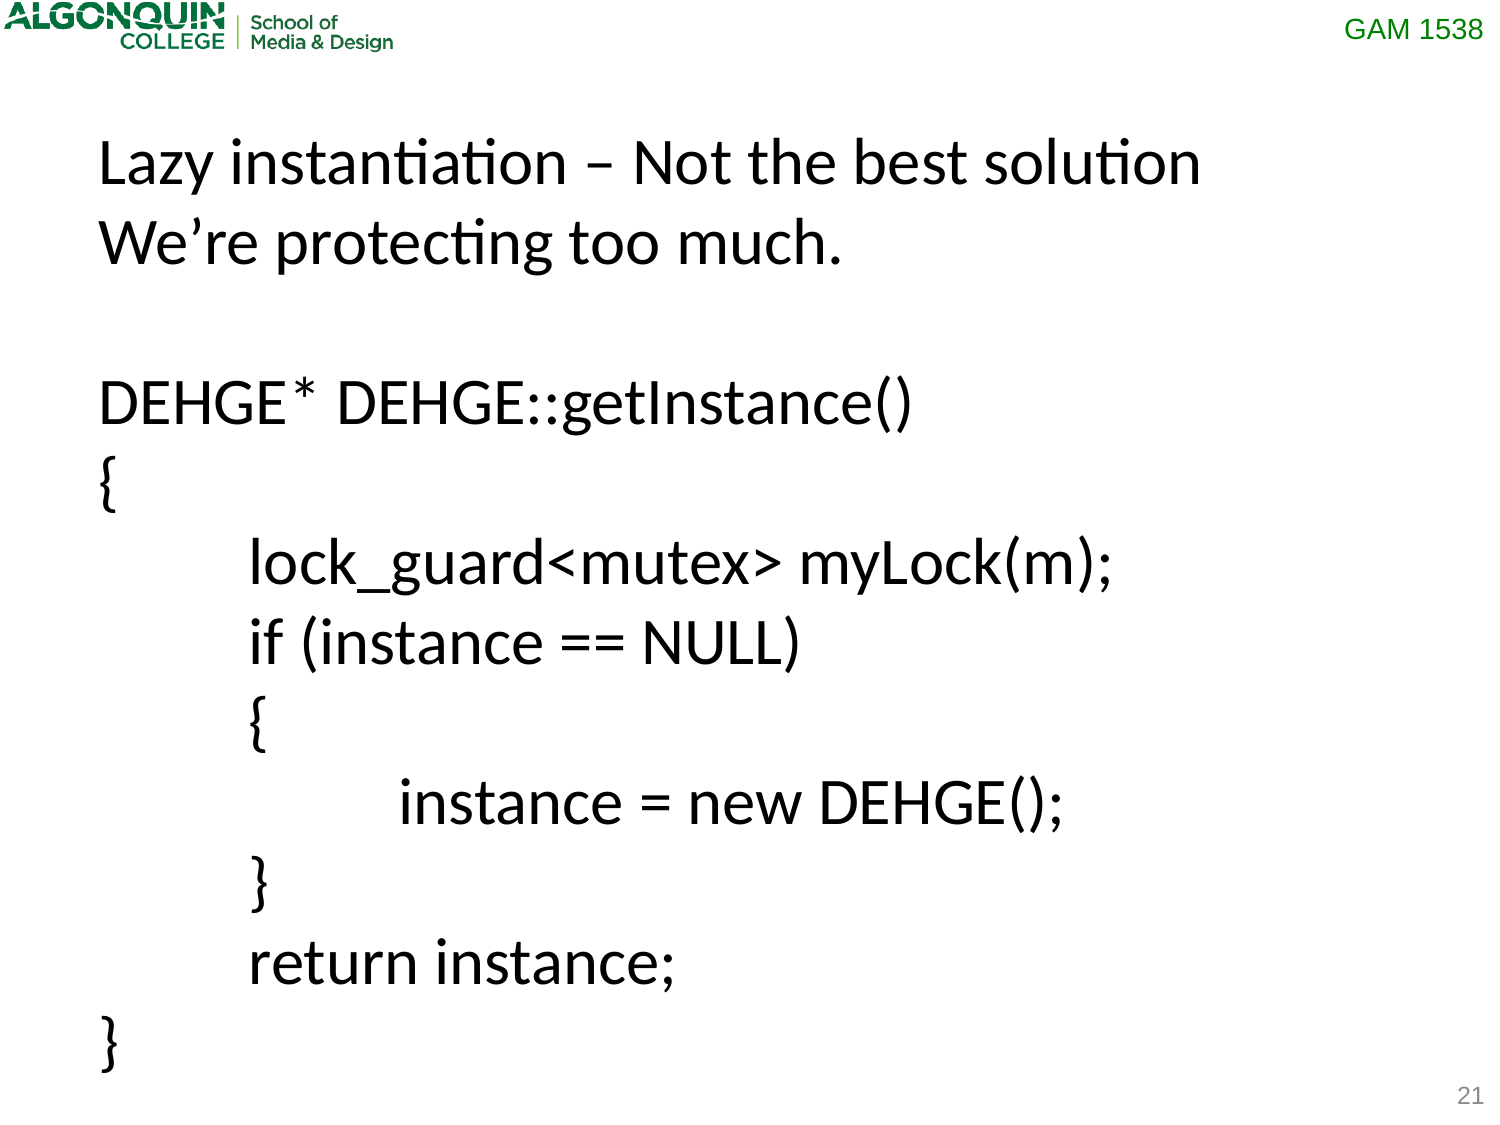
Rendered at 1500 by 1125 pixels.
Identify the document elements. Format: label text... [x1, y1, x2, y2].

slide_number 21 [1149, 1065, 1500, 1125]
text_box Lazy instantiation – Not the best solution We’re protecting too much. DEHGE* DEHGE::getInstance() { lock_guard<mutex> myLock(m); if (instance == NULL) { instance = new DEHGE(); } return instance; } [83, 110, 1434, 1085]
picture [0, 0, 399, 54]
